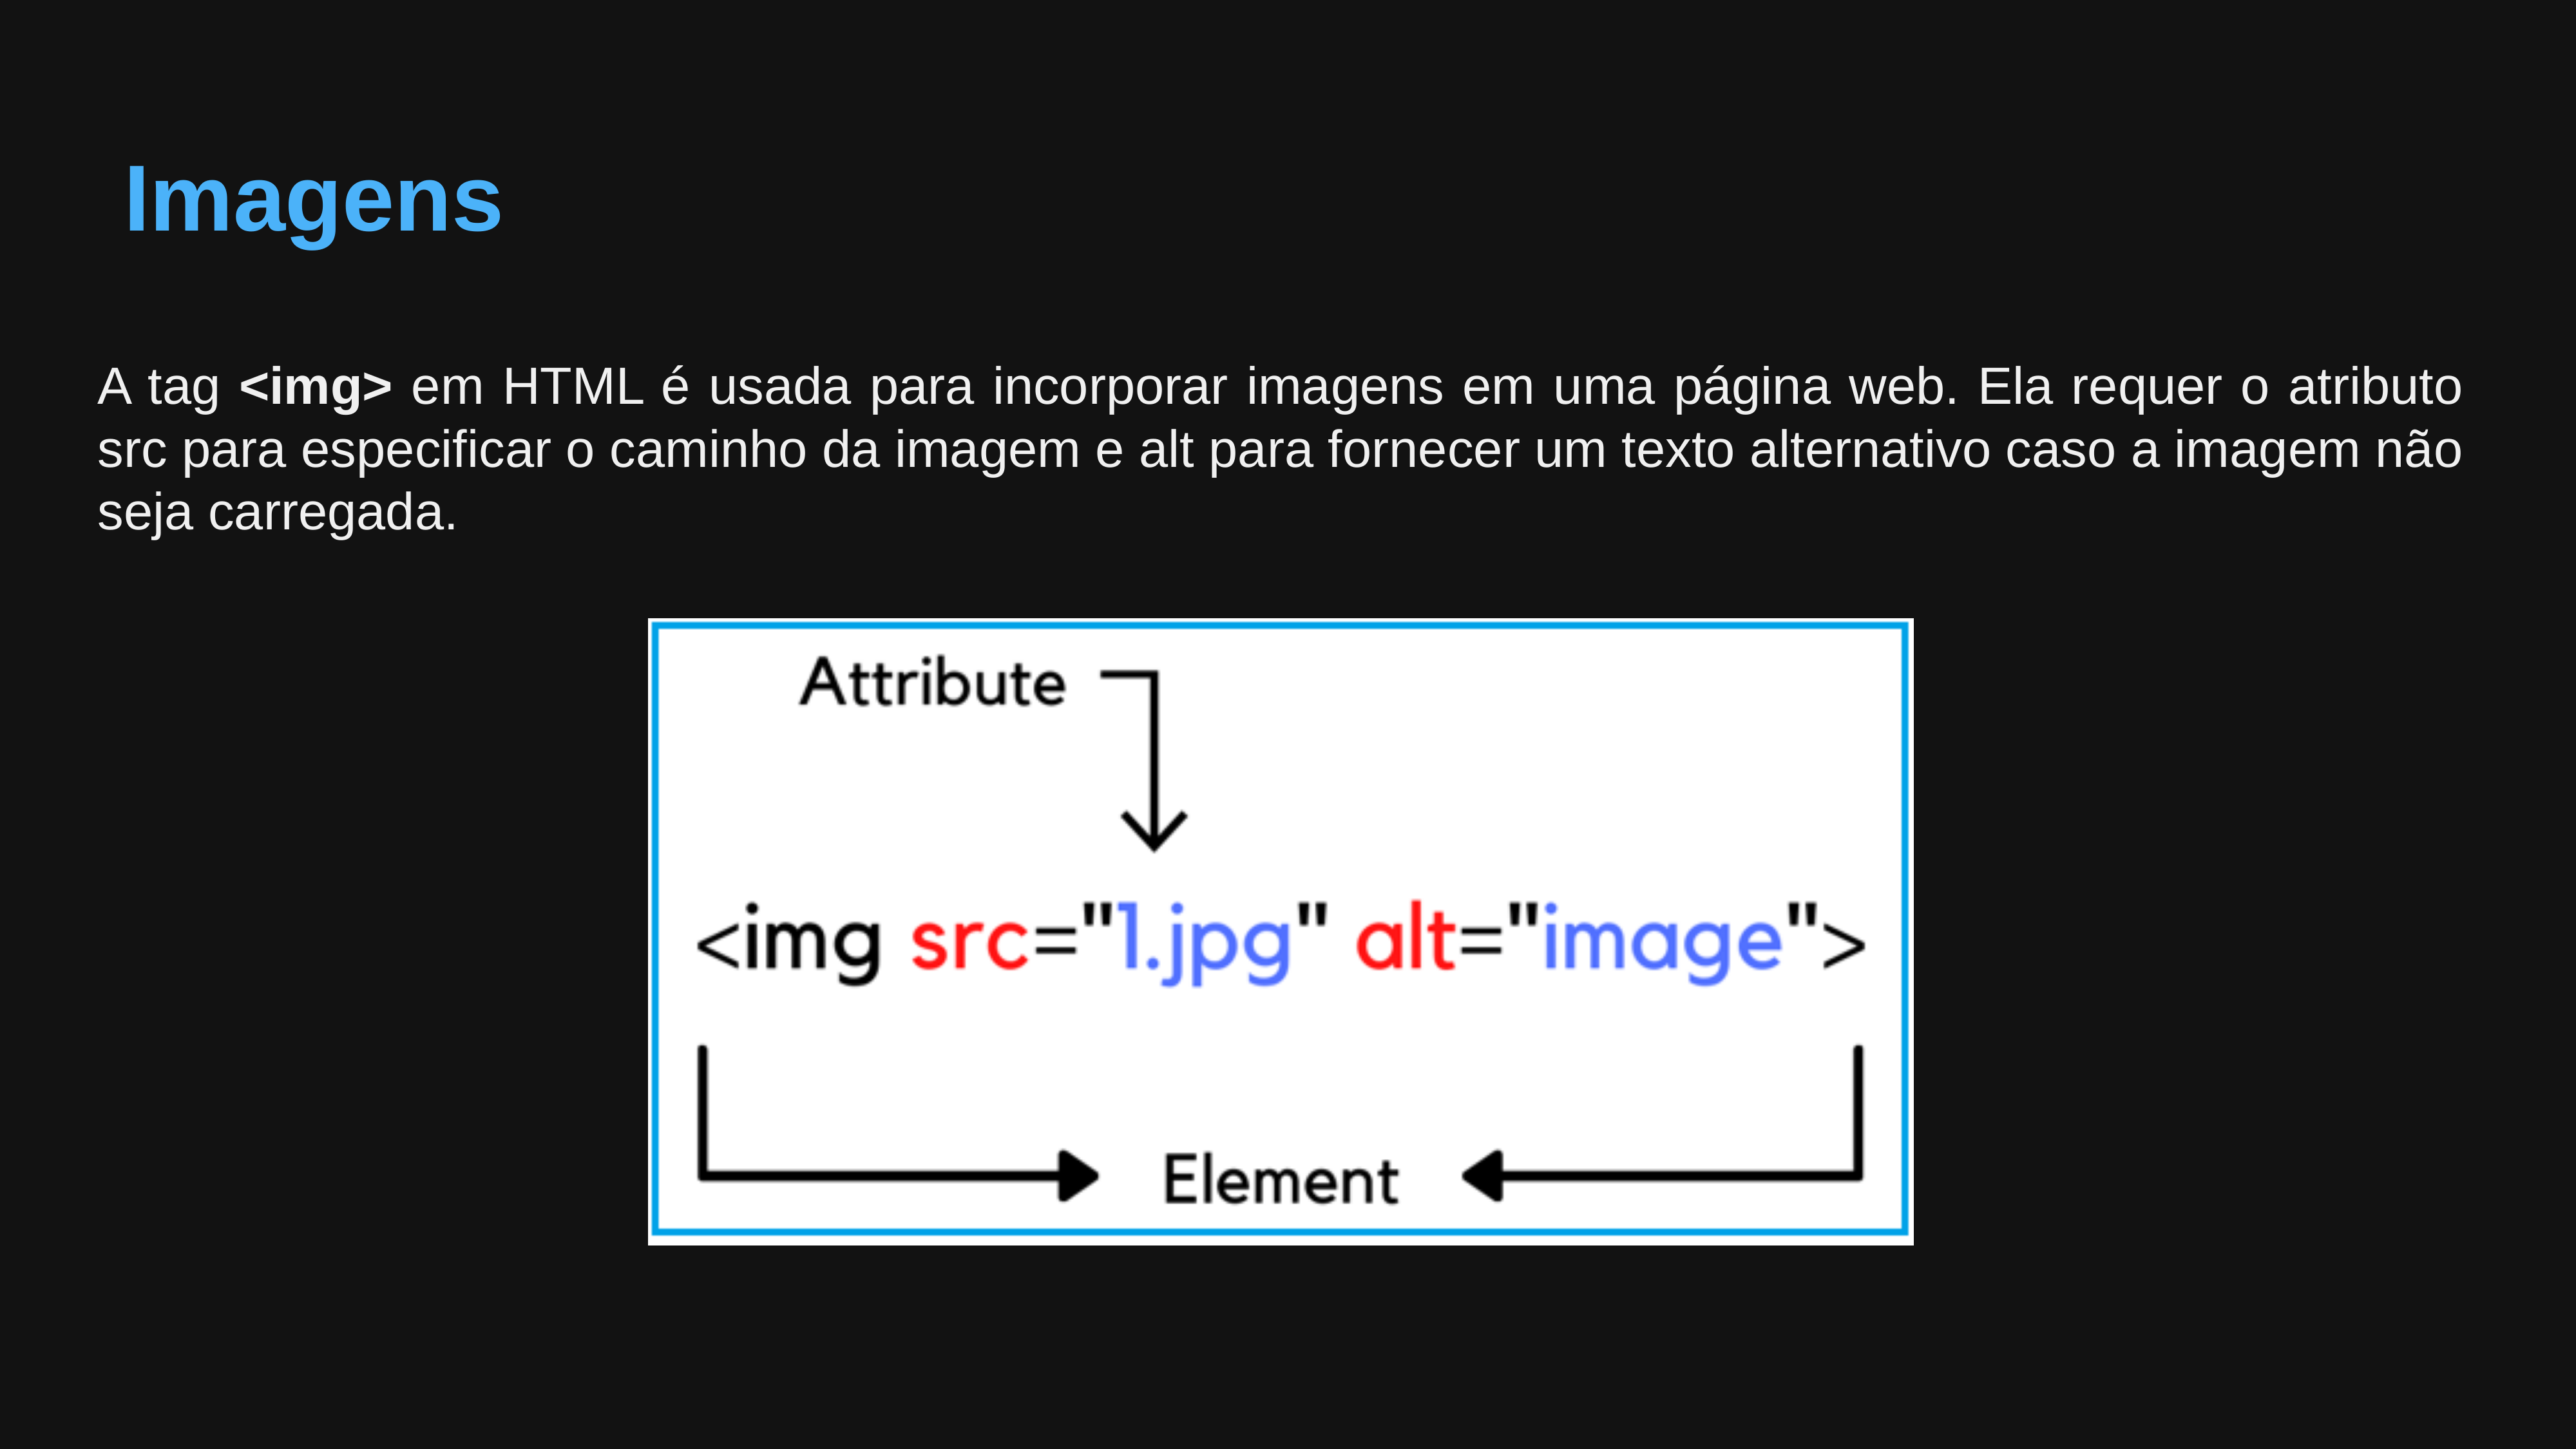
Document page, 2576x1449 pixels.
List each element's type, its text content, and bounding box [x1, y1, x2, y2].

text_box A tag <img> em HTML é usada para incorporar imagens em uma página web. Ela requer o atributo src para especificar o caminho da imagem e alt para fornecer um texto alternativo caso a imagem não seja carregada. [88, 342, 2475, 927]
picture [648, 618, 1914, 1246]
text_box Imagens [114, 76, 2463, 255]
